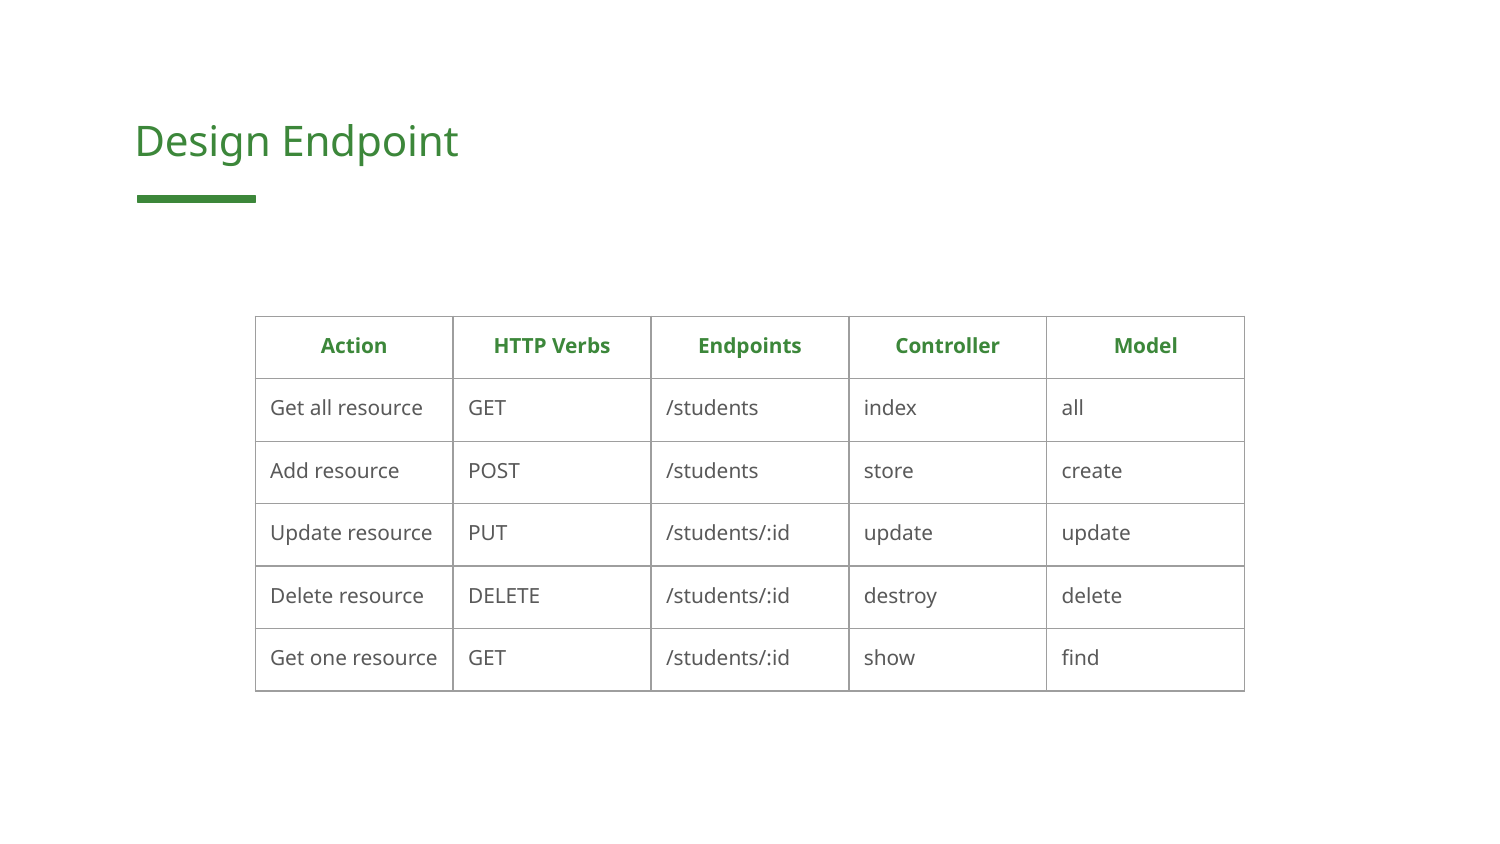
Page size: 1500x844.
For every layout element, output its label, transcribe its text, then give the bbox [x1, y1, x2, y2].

table_cell update [1047, 504, 1244, 565]
table_cell destroy [850, 567, 1046, 628]
table_cell GET [454, 379, 650, 441]
table_cell /students [652, 379, 848, 441]
table_header Endpoints [652, 317, 848, 378]
table_cell /students/:id [652, 504, 848, 565]
table_cell Get one resource [256, 629, 452, 690]
table_header Action [256, 317, 452, 378]
table_cell Delete resource [256, 567, 452, 628]
table_cell delete [1047, 567, 1244, 628]
table_cell store [850, 442, 1046, 503]
title Design Endpoint [119, 97, 1381, 185]
table_cell all [1047, 379, 1244, 441]
table_header Controller [850, 317, 1046, 378]
table_cell Update resource [256, 504, 452, 565]
table_cell POST [454, 442, 650, 503]
text_box [137, 196, 256, 202]
table_cell index [850, 379, 1046, 441]
table_cell PUT [454, 504, 650, 565]
table_cell find [1047, 629, 1244, 690]
table_header Model [1047, 317, 1244, 378]
table_cell /students [652, 442, 848, 503]
table_cell Add resource [256, 442, 452, 503]
table_cell /students/:id [652, 629, 848, 690]
table_cell GET [454, 629, 650, 690]
table_cell update [850, 504, 1046, 565]
table_cell DELETE [454, 567, 650, 628]
table_cell Get all resource [256, 379, 452, 441]
table_cell create [1047, 442, 1244, 503]
table_header HTTP Verbs [454, 317, 650, 378]
table_cell show [850, 629, 1046, 690]
table_cell /students/:id [652, 567, 848, 628]
